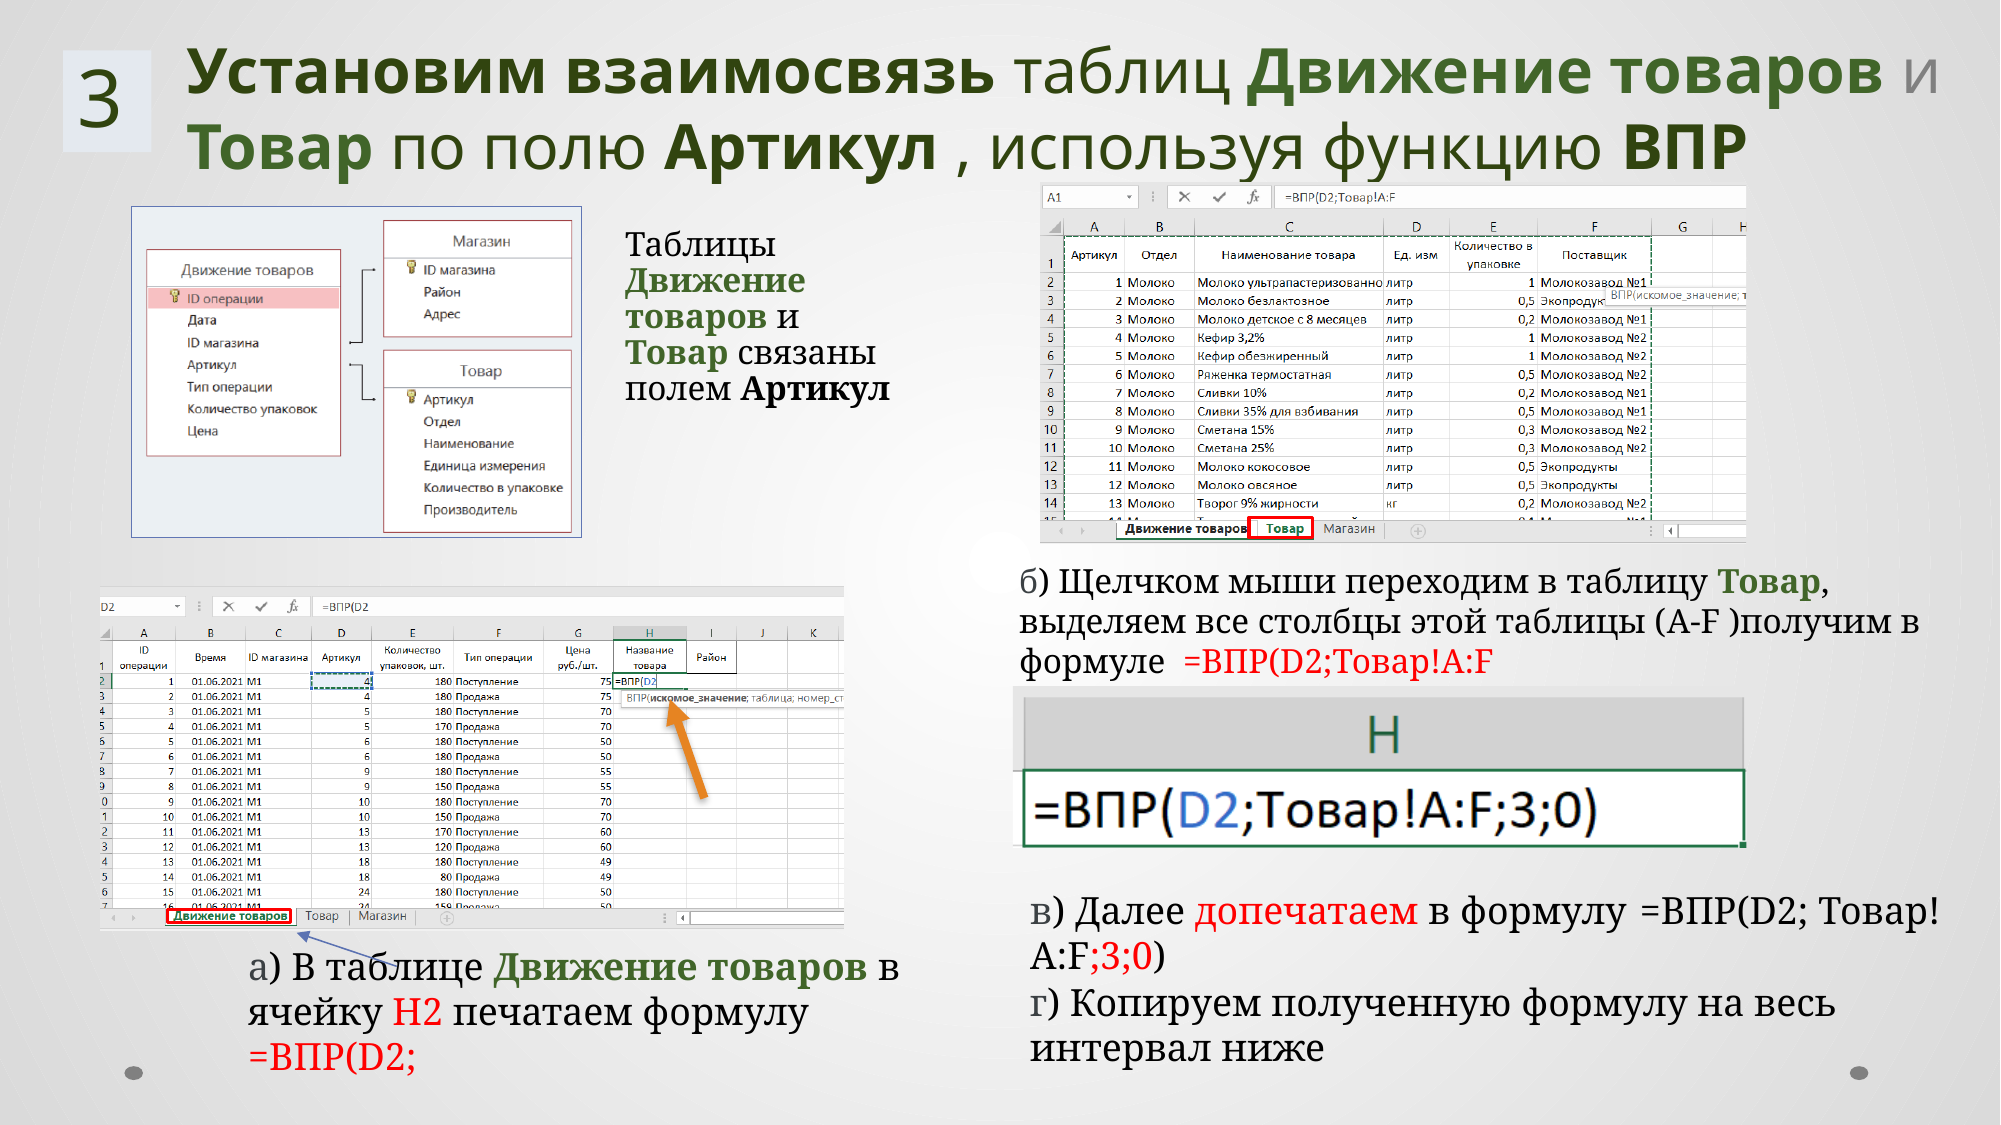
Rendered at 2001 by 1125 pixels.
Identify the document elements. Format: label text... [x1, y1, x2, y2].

list Установим взаимосвязь таблиц Движение товаров и Товар по полю Артикул , используя функцию ВПР [171, 19, 1963, 183]
picture [100, 586, 844, 931]
picture [131, 205, 583, 539]
text_box г) Копируем полученную формулу на весь интервал ниже [1015, 971, 2000, 1077]
text_box б) Щелчком мыши переходим в таблицу Товар, выделяем все столбцы этой таблицы (A-F )получим в формуле =ВПР(D2;Товар!A:F [1004, 552, 2000, 688]
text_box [669, 698, 705, 799]
text_box 3 [63, 50, 152, 153]
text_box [296, 932, 397, 967]
picture [1039, 182, 1747, 544]
text_box Таблицы Движение товаров и Товар связаны полем Артикул [610, 220, 917, 455]
picture [1012, 685, 1747, 848]
text_box в) Далее допечатаем в формулу =ВПР(D2; Товар!A:F;3;0) [1015, 879, 1986, 971]
text_box а) В таблице Движение товаров в ячейку H2 печатаем формулу =ВПР(D2; [233, 935, 988, 1086]
